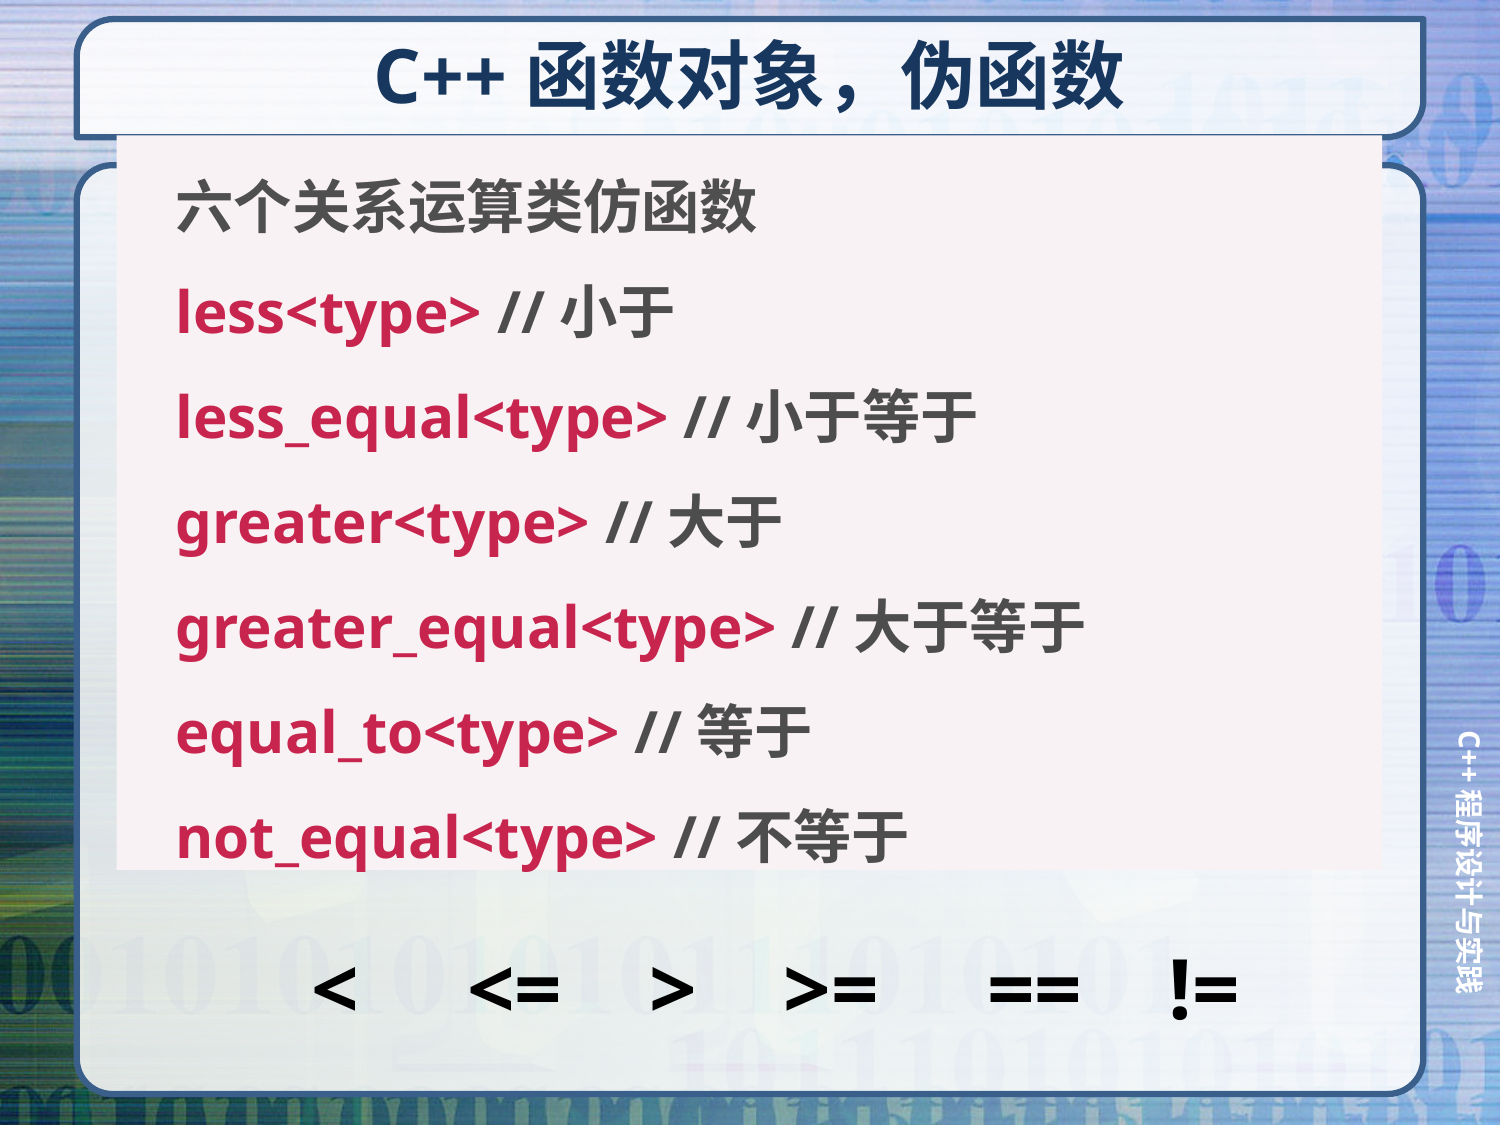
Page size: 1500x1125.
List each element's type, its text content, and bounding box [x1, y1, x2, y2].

title C++函数对象，伪函数 [76, 21, 1423, 135]
list < <= > >= == != [131, 928, 1421, 1059]
picture [0, 0, 1500, 1125]
text_box 六个关系运算类仿函数 less<type> //小于 less_equal<type> //小于等于 greater<type> //大于 greater_equal<type> //大于等于 equal_to<type> //等于 not_equal<type> //不等于 [116, 135, 1383, 870]
